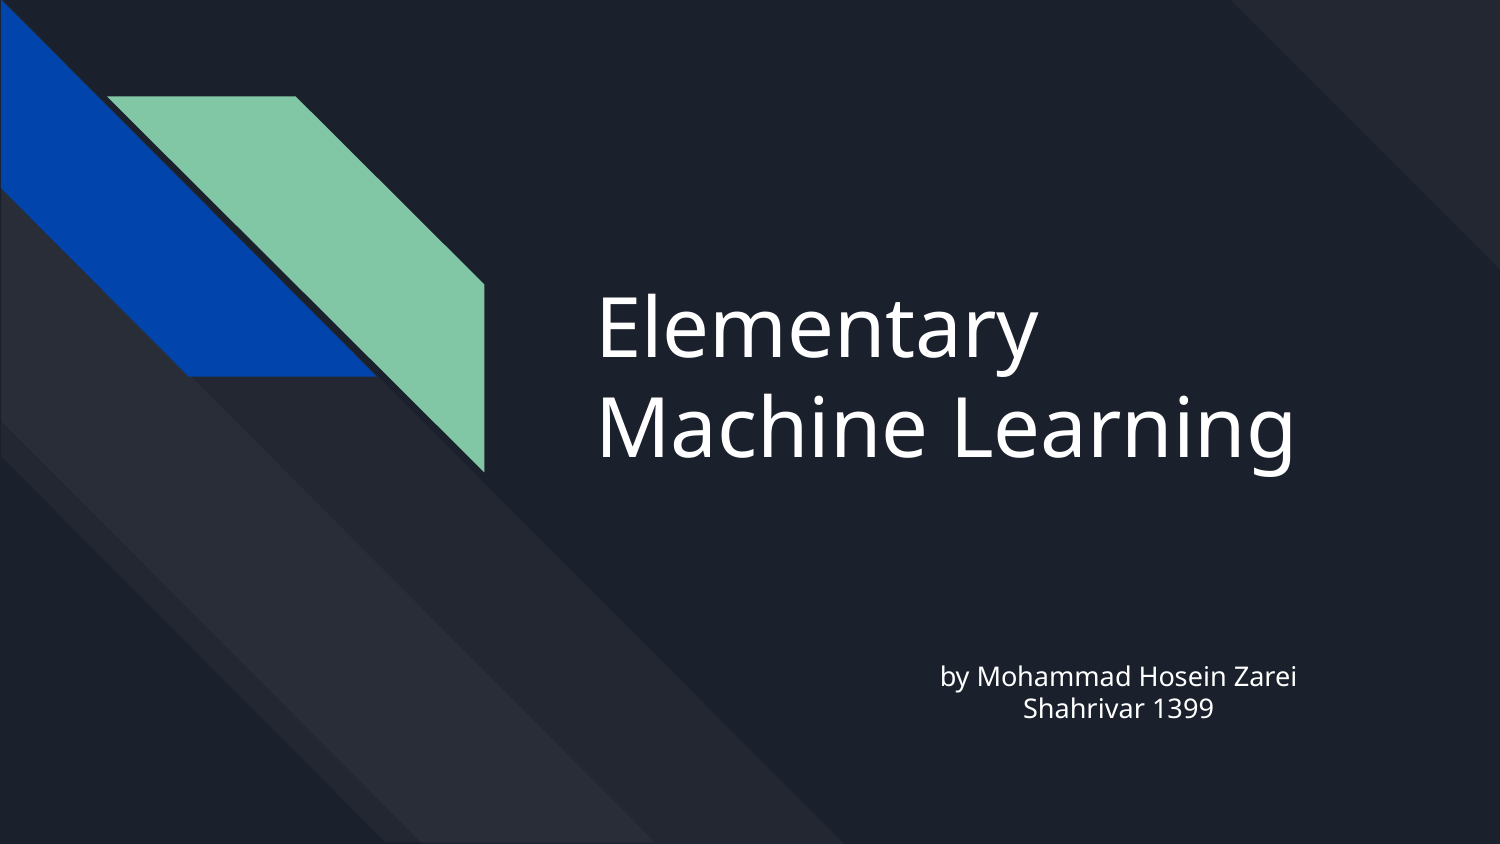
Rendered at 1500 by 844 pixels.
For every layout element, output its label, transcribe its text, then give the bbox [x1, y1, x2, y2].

subtitle by Mohammad Hosein Zarei Shahrivar 1399 [833, 643, 1404, 727]
title Elementary Machine Learning [580, 258, 1404, 518]
